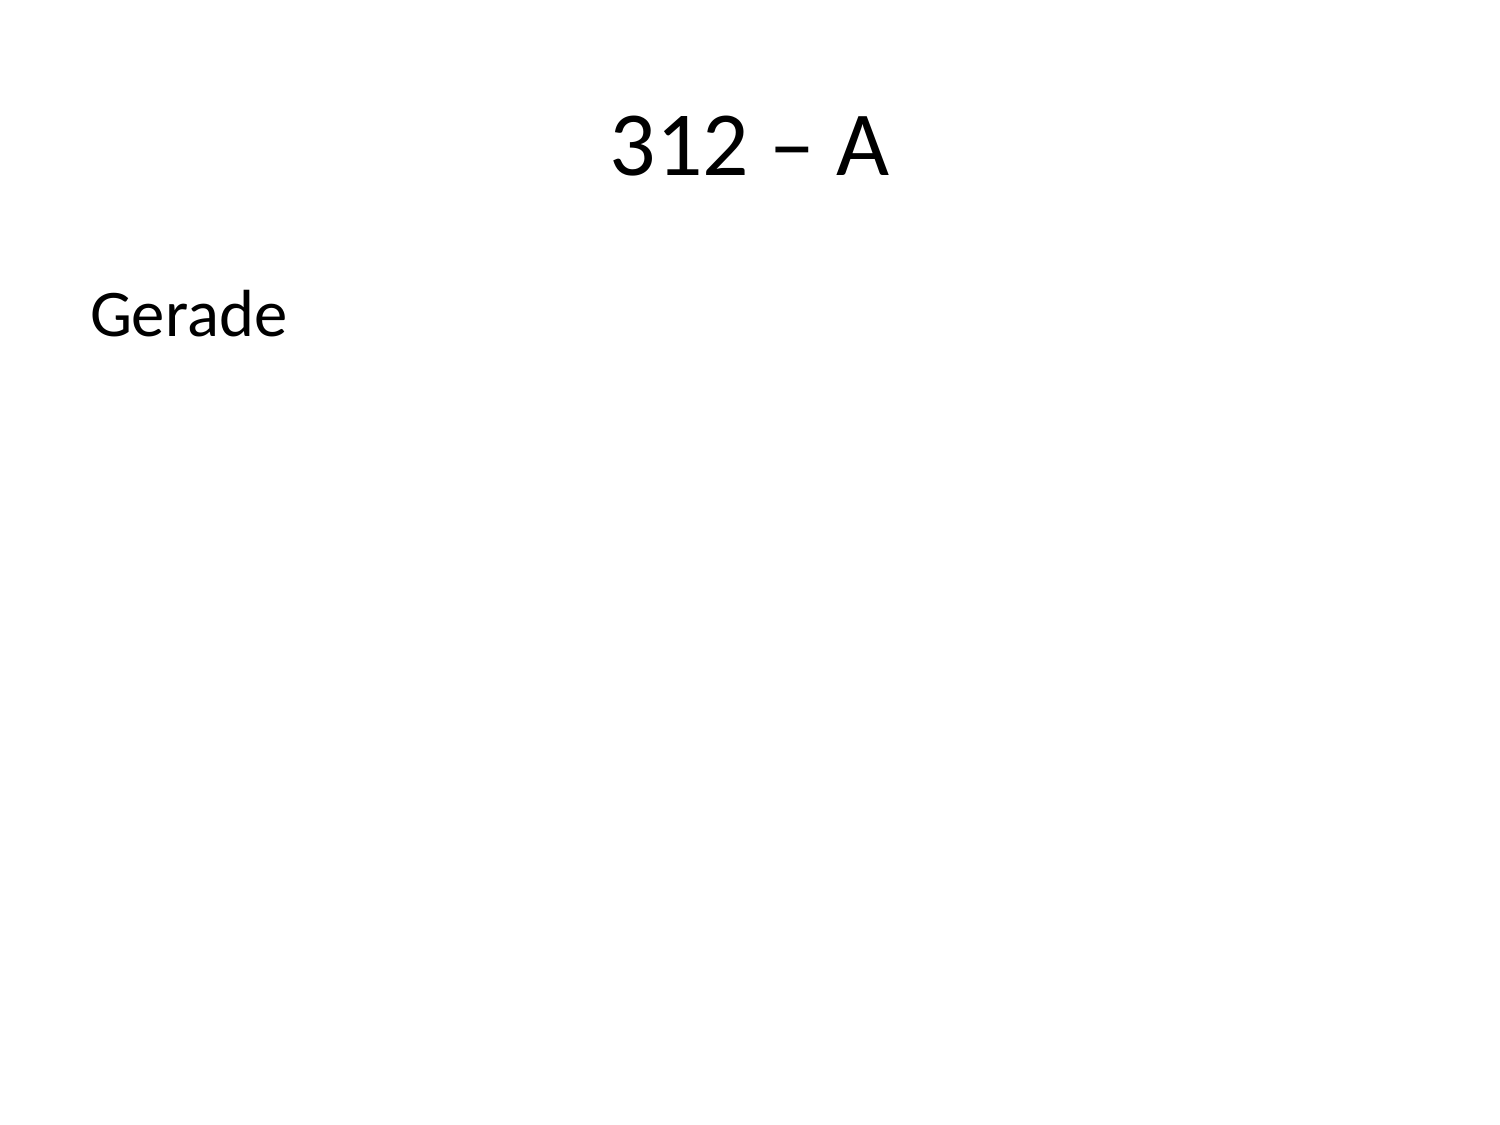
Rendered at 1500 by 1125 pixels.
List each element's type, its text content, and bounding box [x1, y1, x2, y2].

title 312 – A [75, 45, 1425, 233]
list Gerade [75, 262, 1425, 1005]
